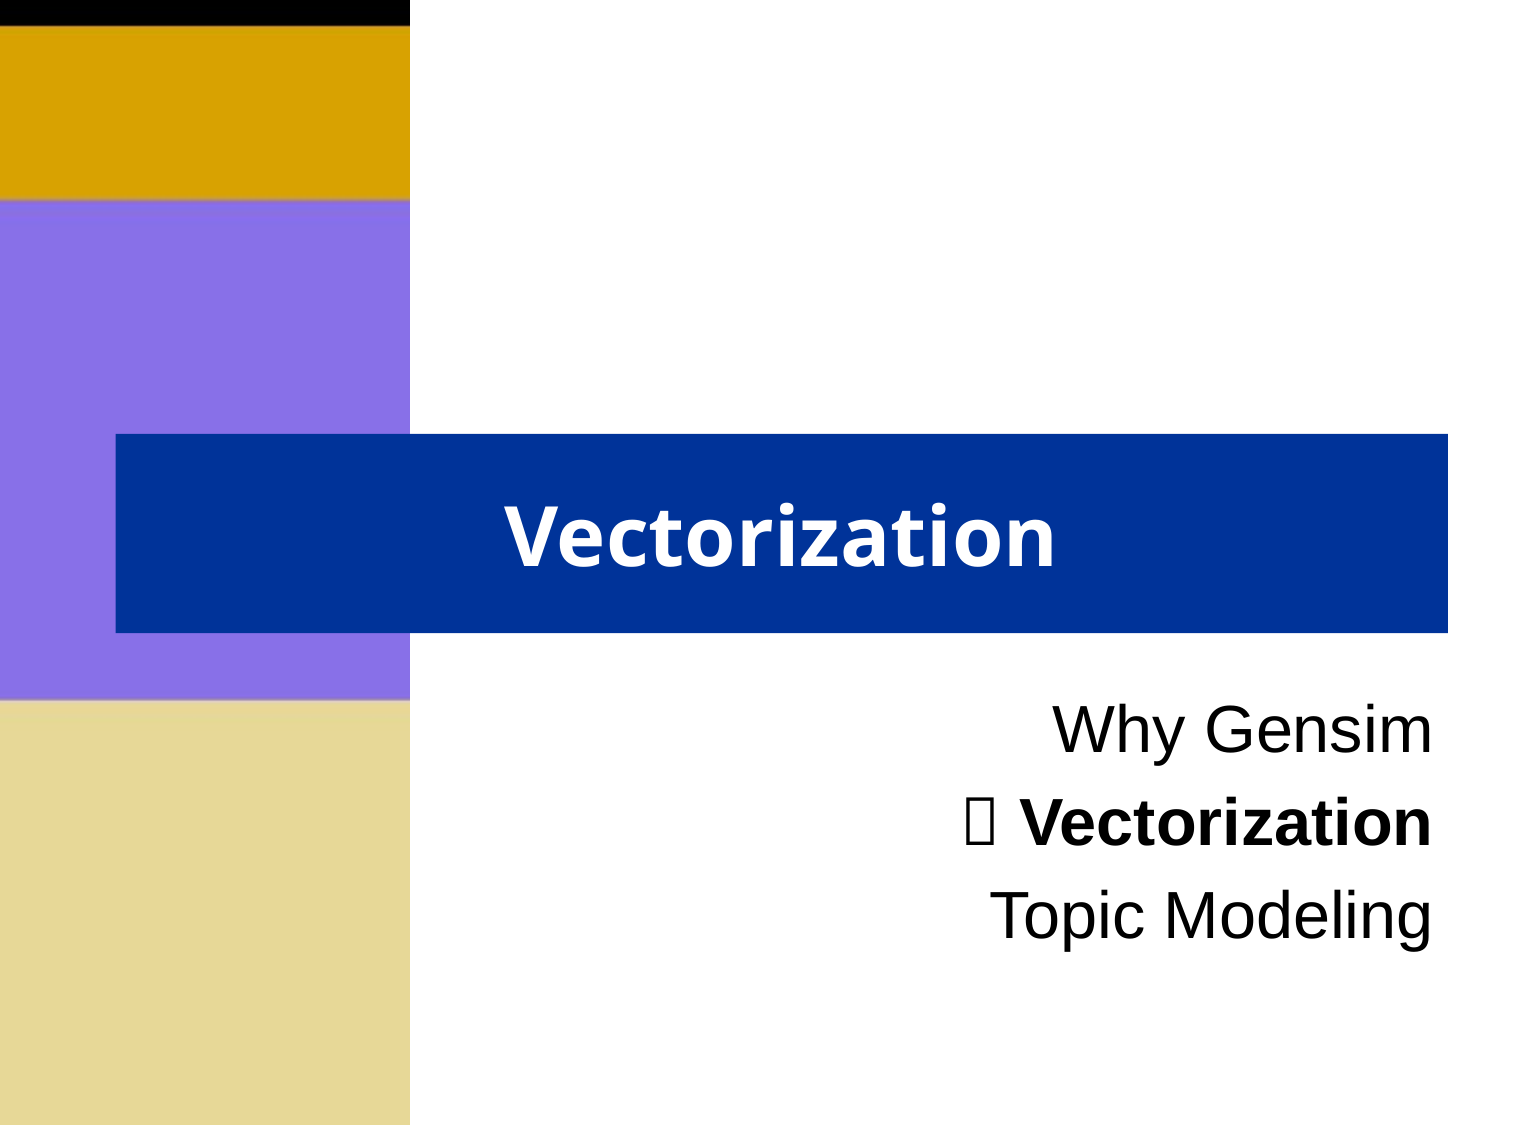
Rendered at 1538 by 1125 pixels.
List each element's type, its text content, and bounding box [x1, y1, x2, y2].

title Vectorization [115, 433, 1449, 634]
picture [0, 0, 410, 1125]
subtitle Why Gensim  Vectorization Topic Modeling [387, 677, 1450, 969]
